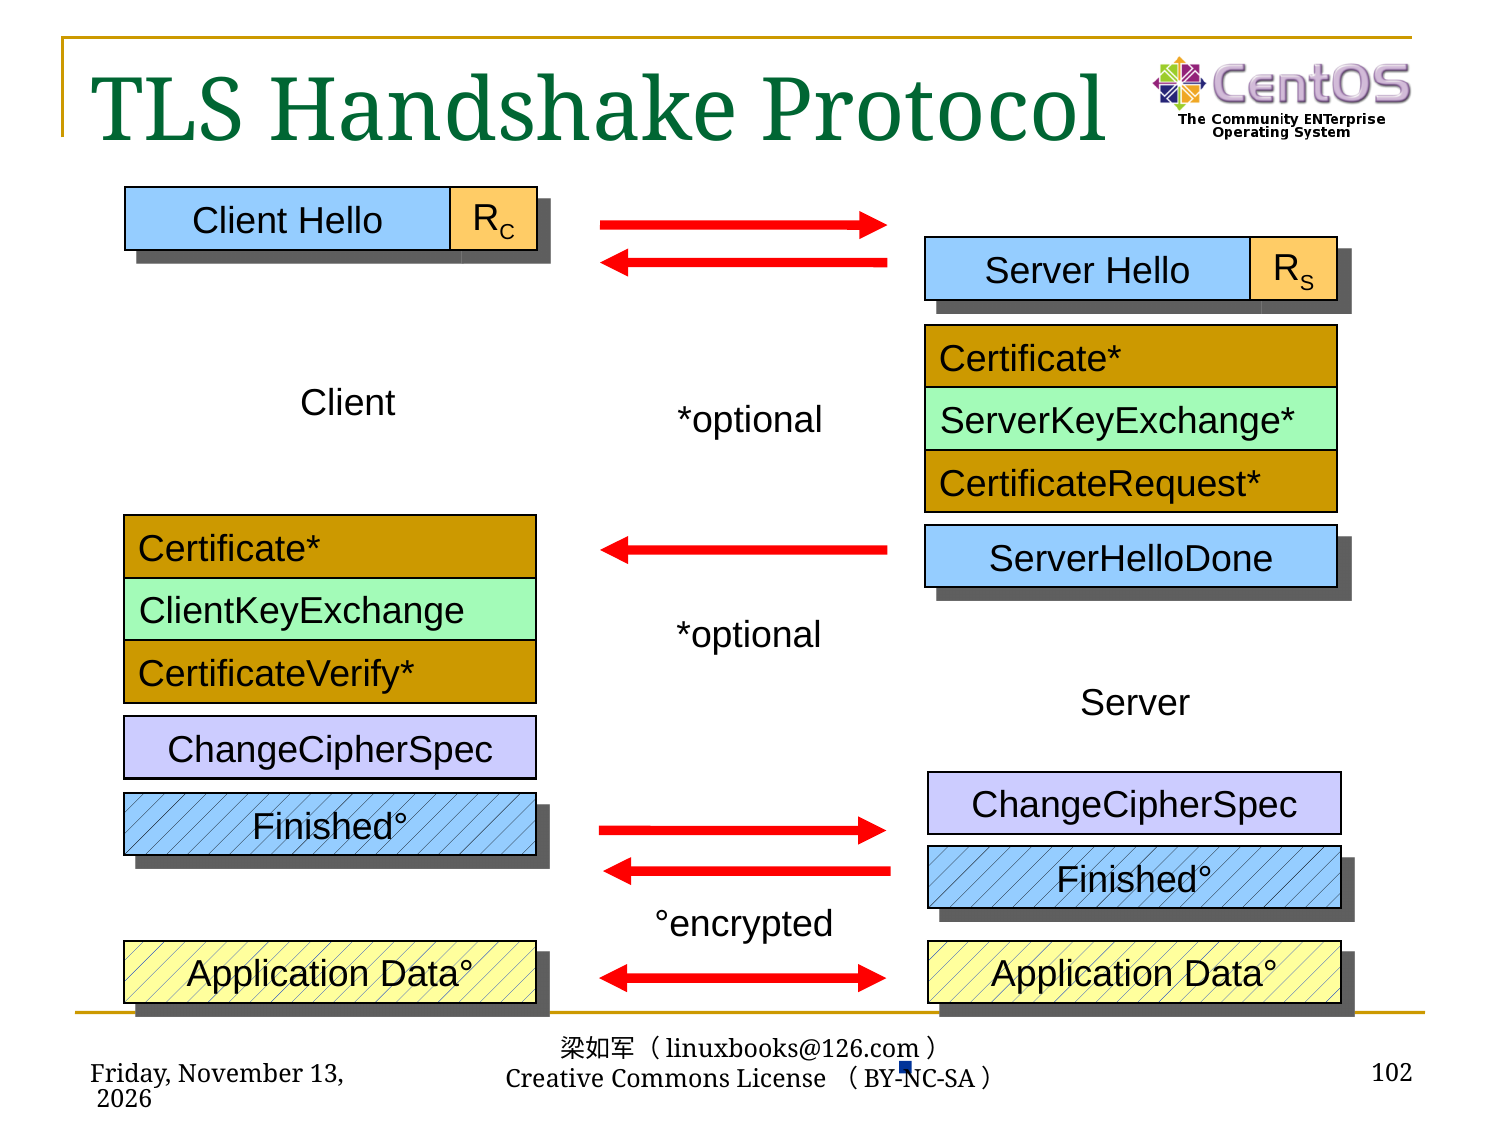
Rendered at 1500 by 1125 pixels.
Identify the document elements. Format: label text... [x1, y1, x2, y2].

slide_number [74, 1023, 364, 1100]
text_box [891, 237, 1338, 324]
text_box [124, 187, 888, 431]
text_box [930, 524, 1338, 588]
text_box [602, 771, 1341, 909]
text_box °encrypted [620, 917, 868, 938]
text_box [123, 715, 887, 856]
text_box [574, 324, 1338, 513]
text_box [599, 594, 1338, 731]
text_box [123, 515, 925, 704]
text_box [123, 940, 1341, 1004]
text_box 梁如军（linuxbooks@126.com） Creative Commons License（BY-NC-SA） [395, 1024, 1117, 1100]
slide_number 102 [1139, 1022, 1429, 1099]
title TLS Handshake Protocol [74, 45, 1426, 233]
